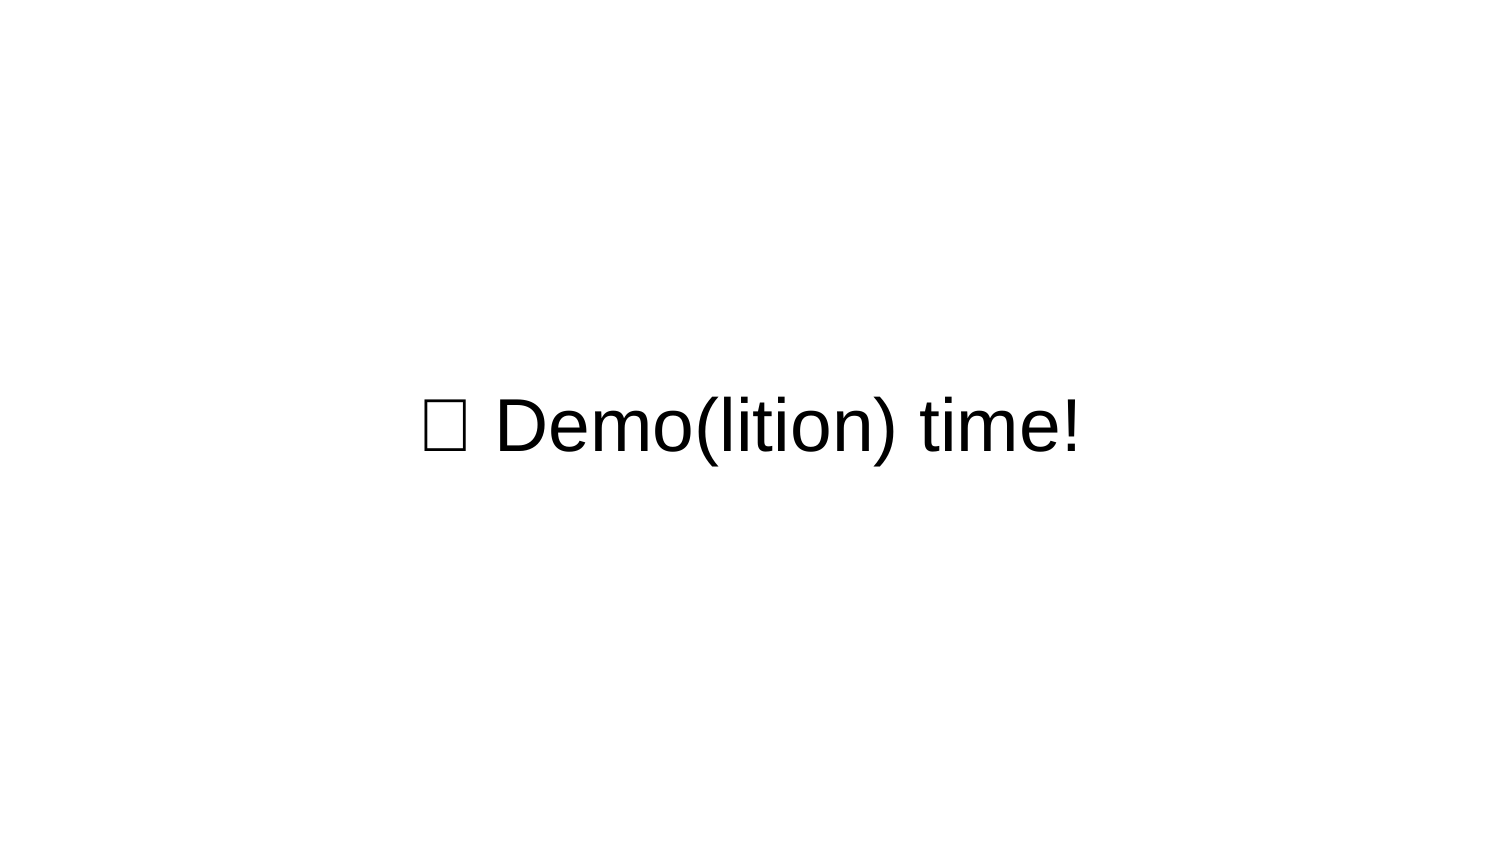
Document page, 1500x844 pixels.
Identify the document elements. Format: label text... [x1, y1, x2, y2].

title 🧨 Demo(lition) time! [51, 352, 1449, 491]
